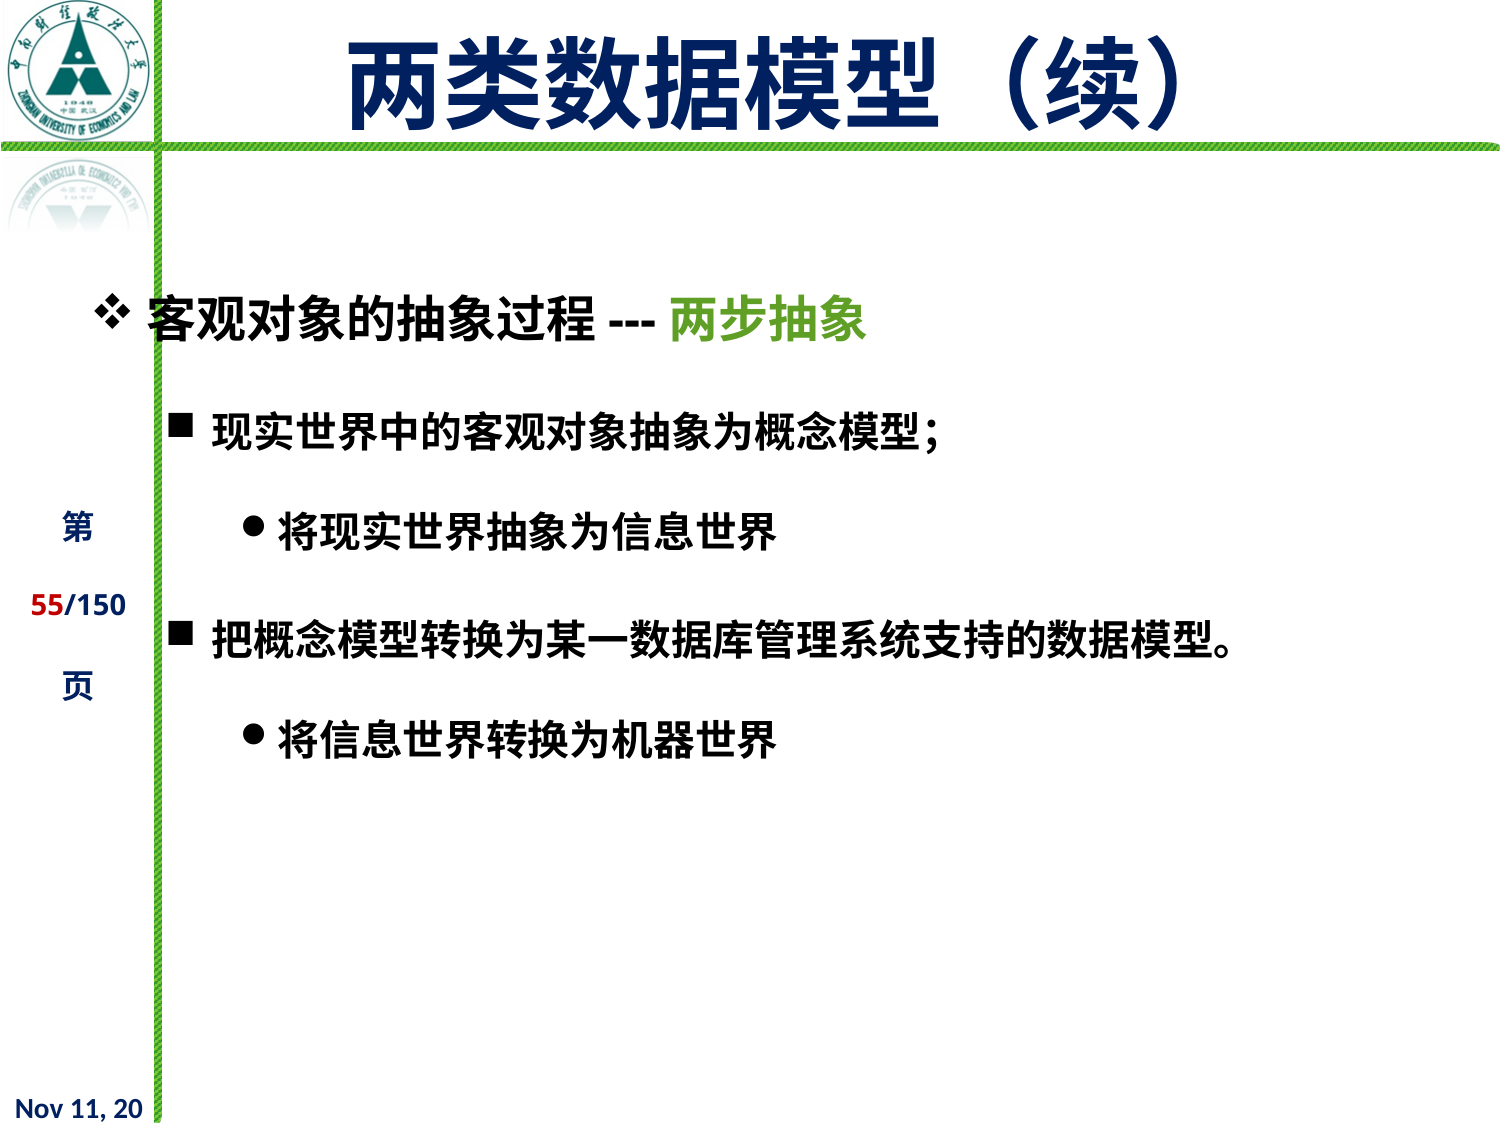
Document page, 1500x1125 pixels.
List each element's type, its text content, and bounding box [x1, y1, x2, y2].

title 两类数据模型（续） [162, 19, 1425, 143]
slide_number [0, 1082, 163, 1125]
picture [154, 1017, 162, 1082]
list 客观对象的抽象过程---两步抽象 现实世界中的客观对象抽象为概念模型； 将现实世界抽象为信息世界 把概念模型转换为某一数据库管理系统支持的数据模型。 将信息世界转换为机器世界 [75, 219, 1425, 1017]
picture [1, 0, 1500, 302]
